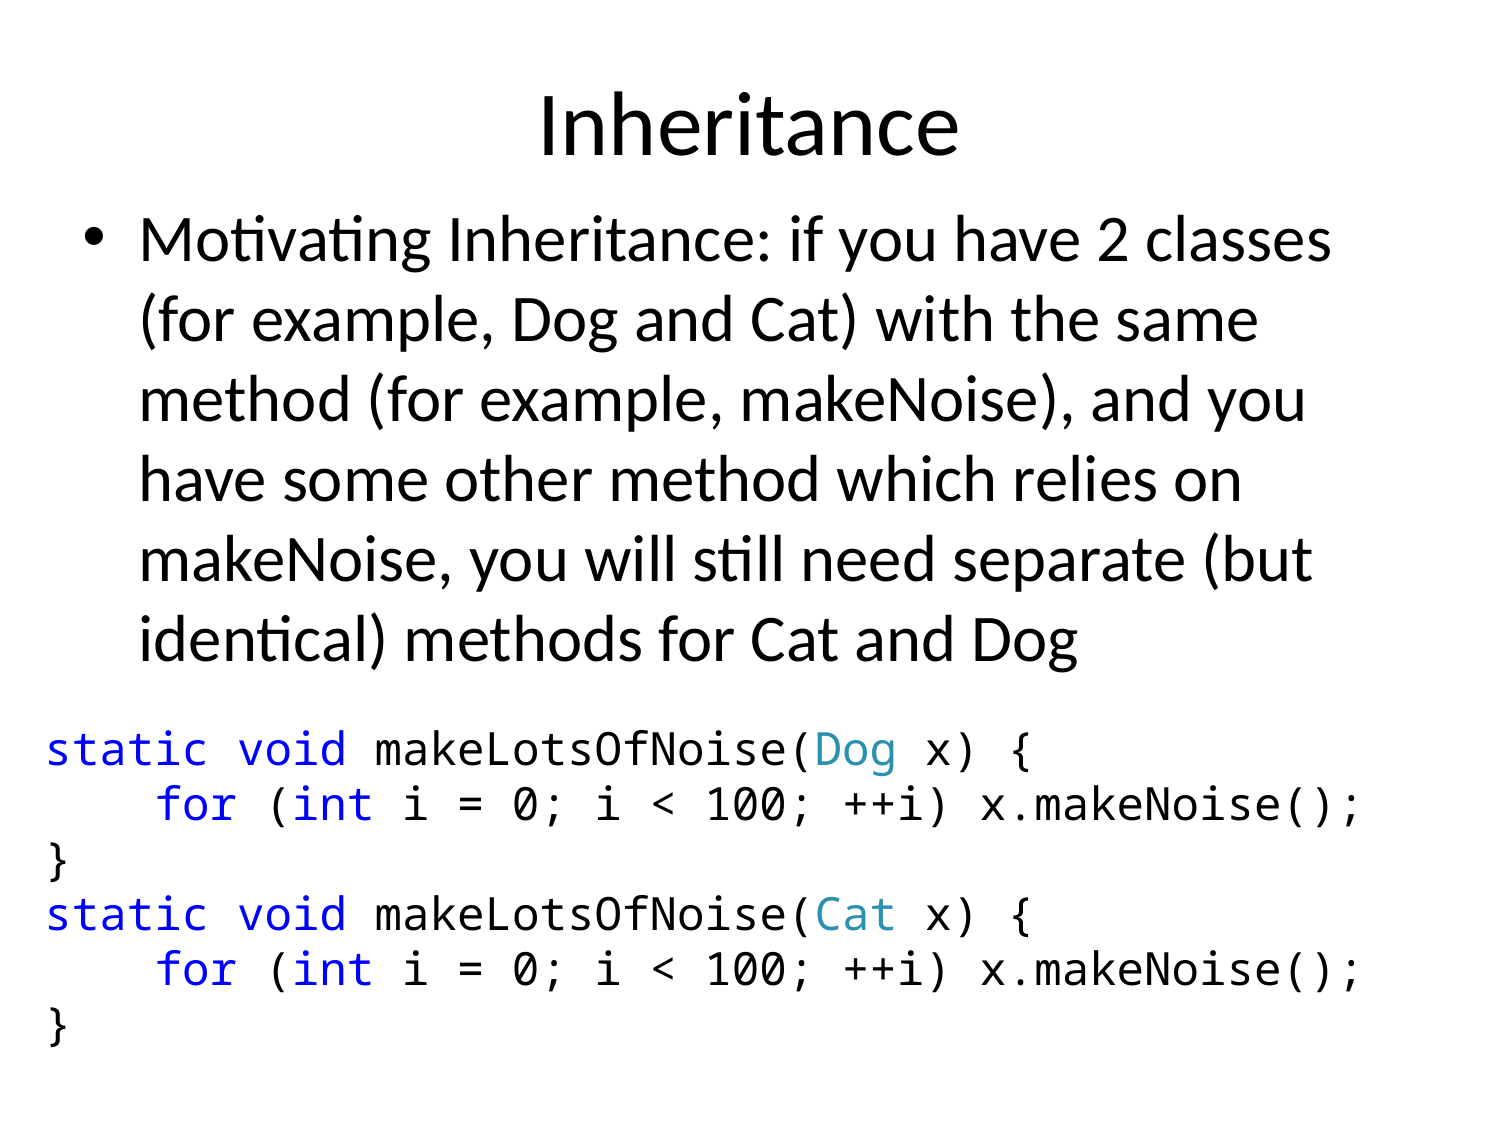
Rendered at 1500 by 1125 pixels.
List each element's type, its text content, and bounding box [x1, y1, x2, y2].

title Inheritance [75, 24, 1425, 213]
text_box static void makeLotsOfNoise(Dog x) { for (int i = 0; i < 100; ++i) x.makeNoise(); } static void makeLotsOfNoise(Cat x) { for (int i = 0; i < 100; ++i) x.makeNoise(); } [29, 712, 1455, 1058]
list Motivating Inheritance: if you have 2 classes (for example, Dog and Cat) with the same method (for example, makeNoise), and you have some other method which relies on makeNoise, you will still need separate (but identical) methods for Cat and Dog [67, 187, 1418, 700]
